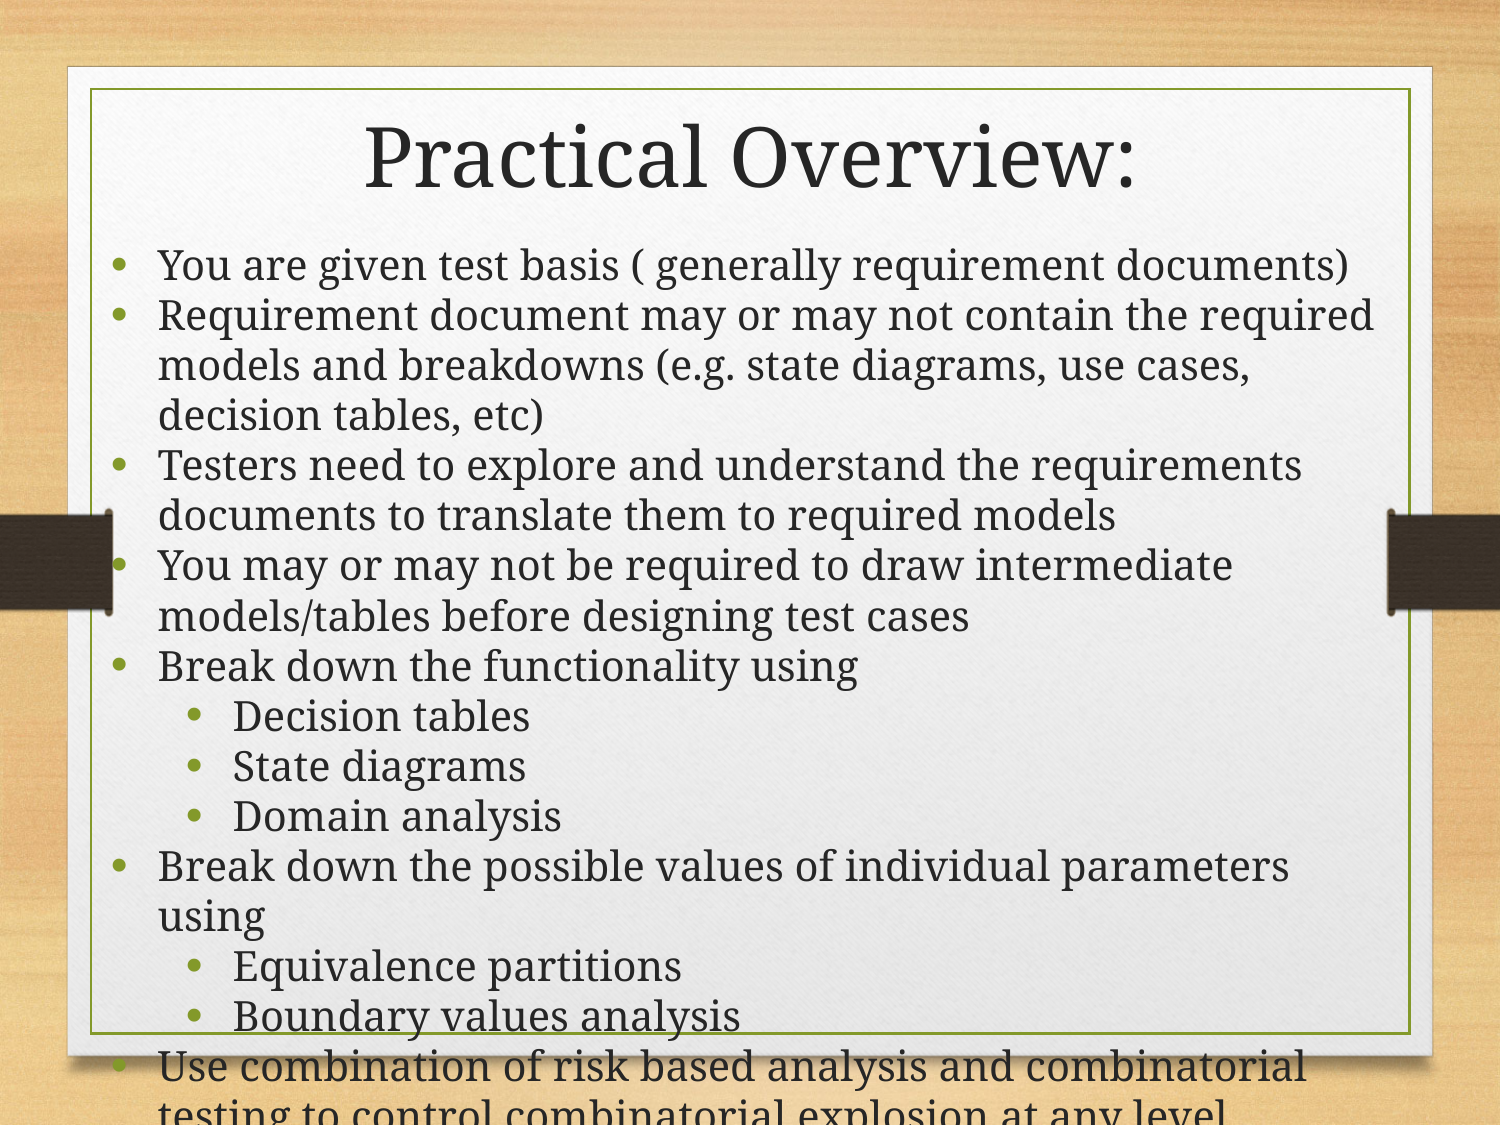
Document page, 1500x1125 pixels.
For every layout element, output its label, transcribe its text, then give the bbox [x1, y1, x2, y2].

title Practical Overview: [95, 94, 1406, 215]
list You are given test basis ( generally requirement documents) Requirement document may or may not contain the required models and breakdowns (e.g. state diagrams, use cases, decision tables, etc) Testers need to explore and understand the requirements documents to translate them to required models You may or may not be required to draw intermediate models/tables before designing test cases Break down the functionality using Decision tables State diagrams Domain analysis Break down the possible values of individual parameters using Equivalence partitions Boundary values analysis Use combination of risk based analysis and combinatorial testing to control combinatorial explosion at any level [95, 231, 1423, 1033]
picture [0, 0, 1500, 1125]
